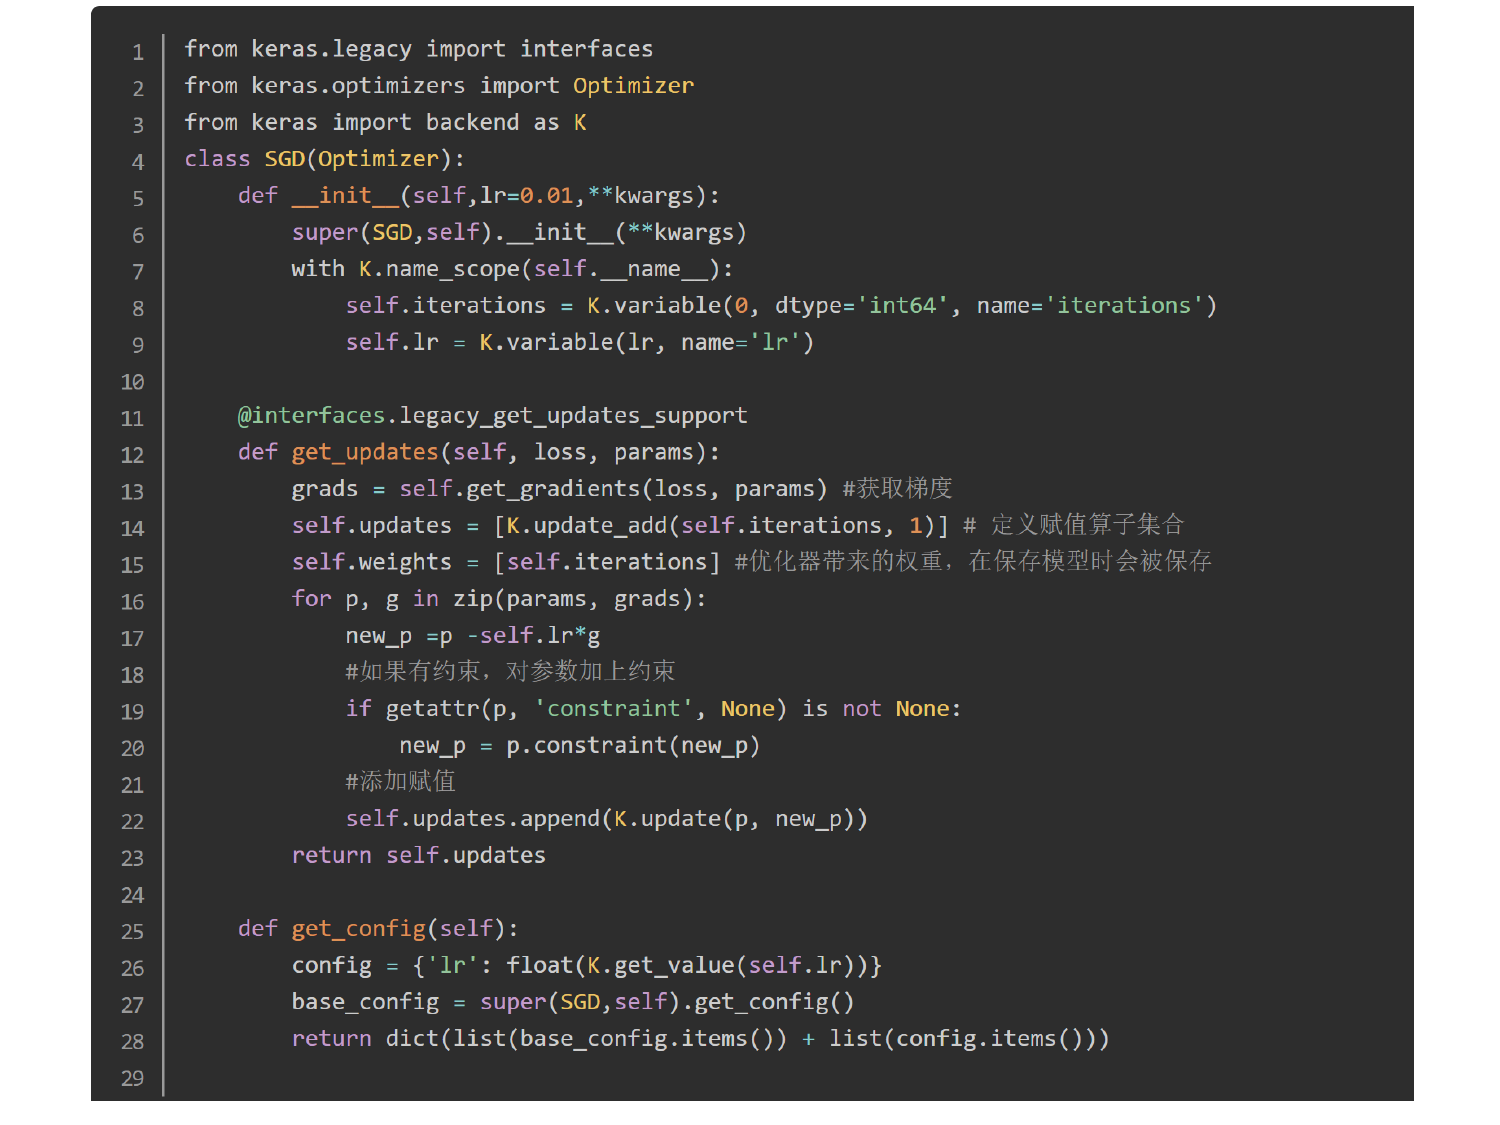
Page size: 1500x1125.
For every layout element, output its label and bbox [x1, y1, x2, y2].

picture [86, 0, 1414, 1101]
